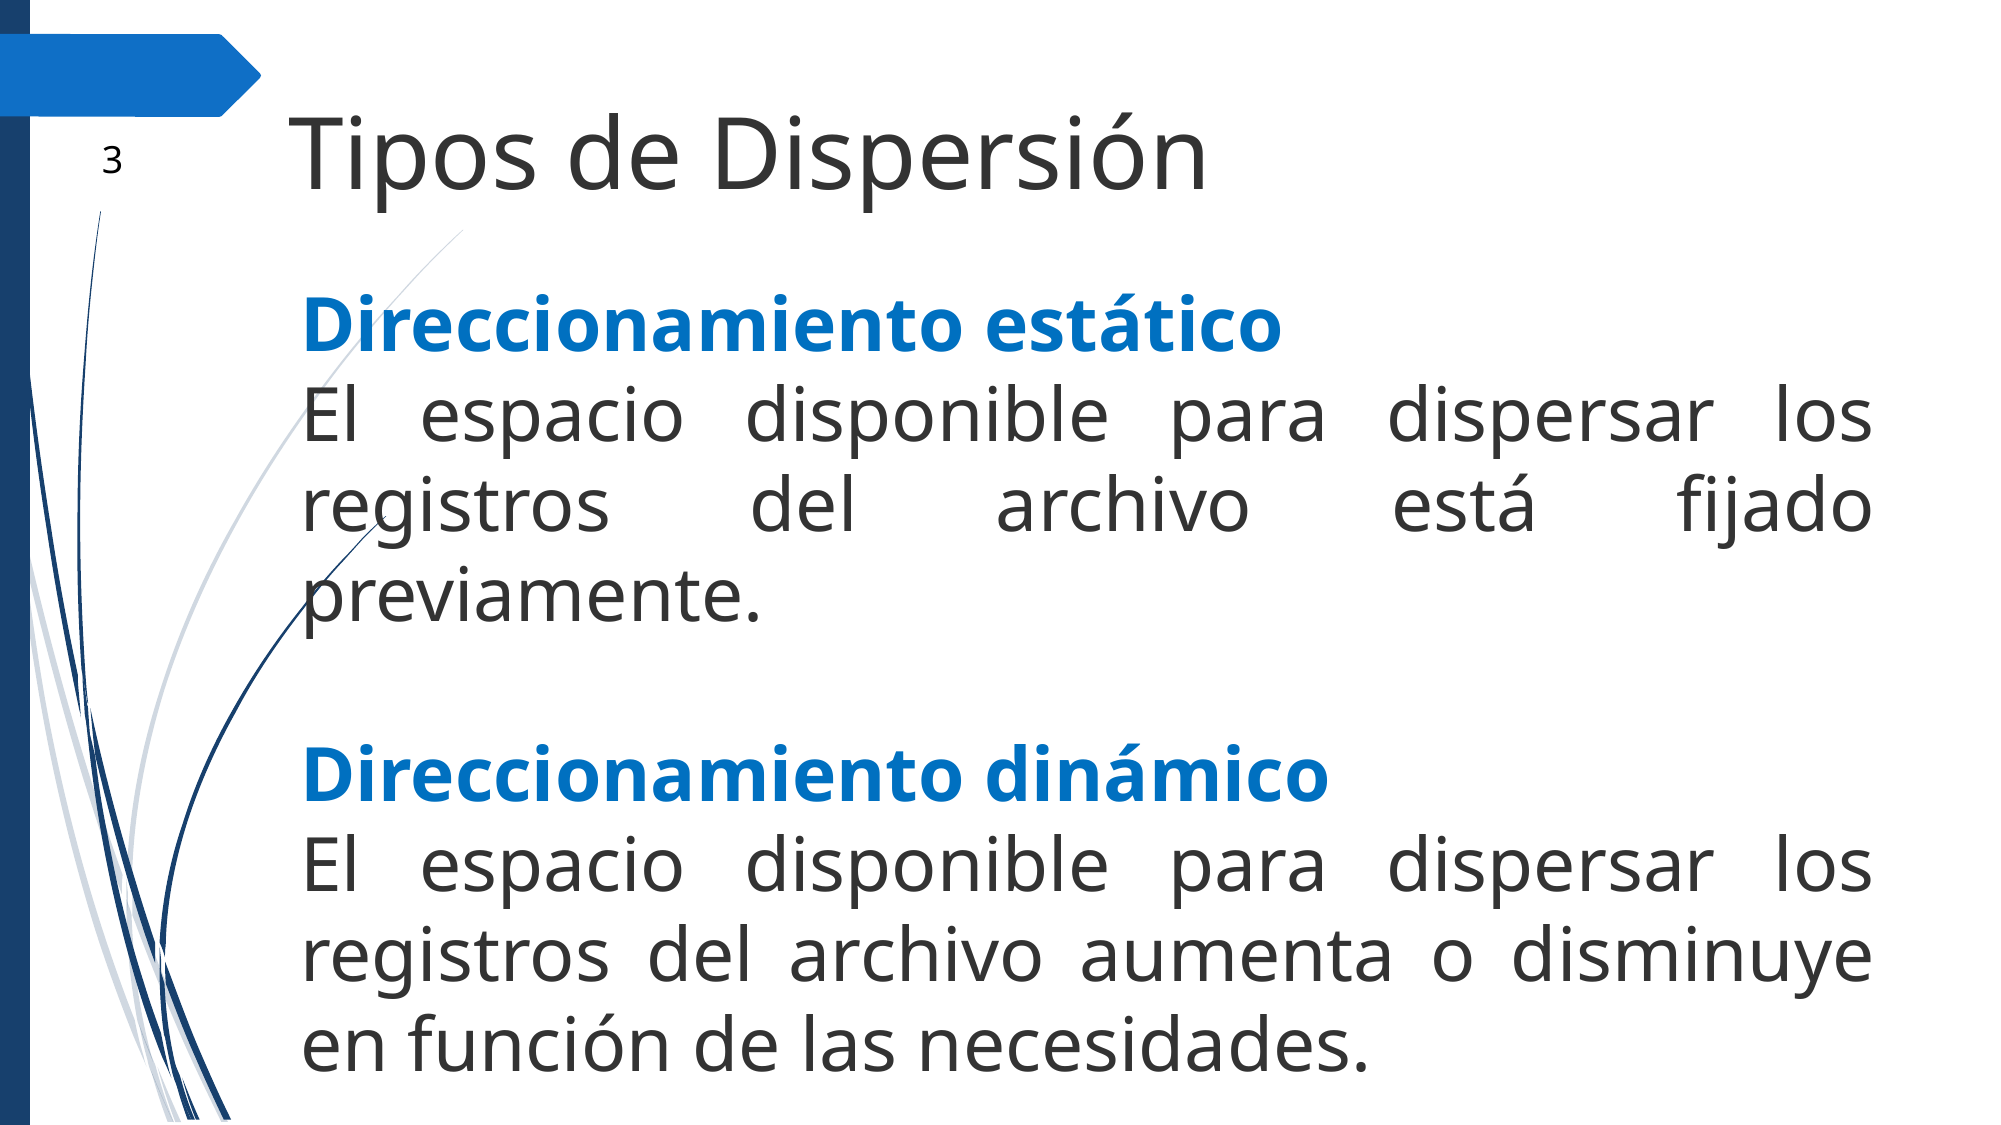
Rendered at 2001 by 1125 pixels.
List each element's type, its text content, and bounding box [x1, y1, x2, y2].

text_box Direccionamiento estático El espacio disponible para dispersar los registros del archivo está fijado previamente. Direccionamiento dinámico El espacio disponible para dispersar los registros del archivo aumenta o disminuye en función de las necesidades. [285, 269, 1891, 1032]
text_box [271, 263, 1888, 496]
text_box Tipos de Dispersión [273, 81, 1736, 230]
text_box ‹#› [87, 129, 215, 189]
